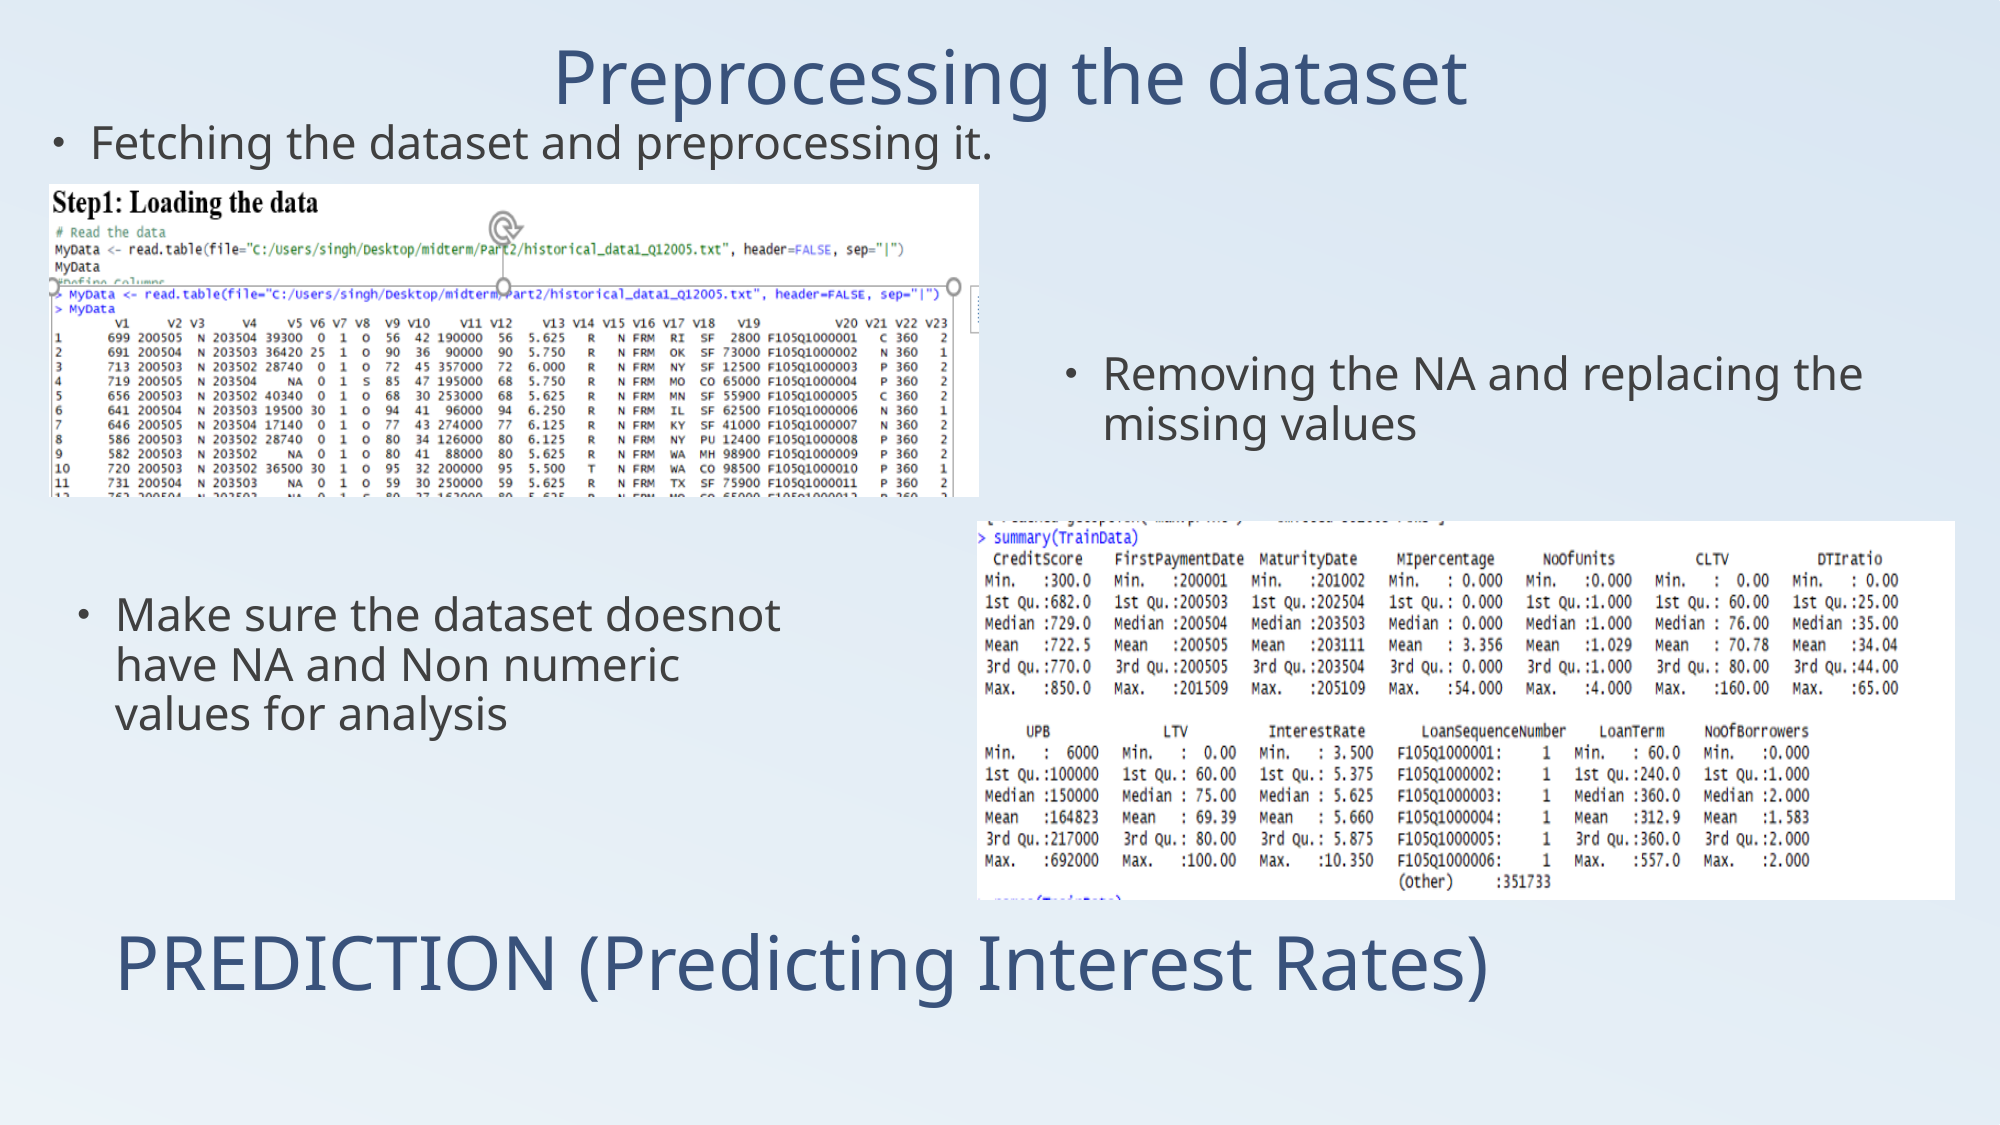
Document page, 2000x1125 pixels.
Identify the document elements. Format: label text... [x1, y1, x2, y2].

text_box Removing the NA and replacing the missing values [1049, 343, 2000, 407]
picture [977, 521, 1955, 900]
title PREDICTION (Predicting Interest Rates) [99, 900, 1763, 1013]
text_box Make sure the dataset doesnot have NA and Non numeric values for analysis [62, 584, 838, 700]
picture [49, 184, 979, 497]
list Fetching the dataset and preprocessing it. [37, 112, 1013, 175]
text_box Preprocessing the dataset [537, 13, 2000, 127]
